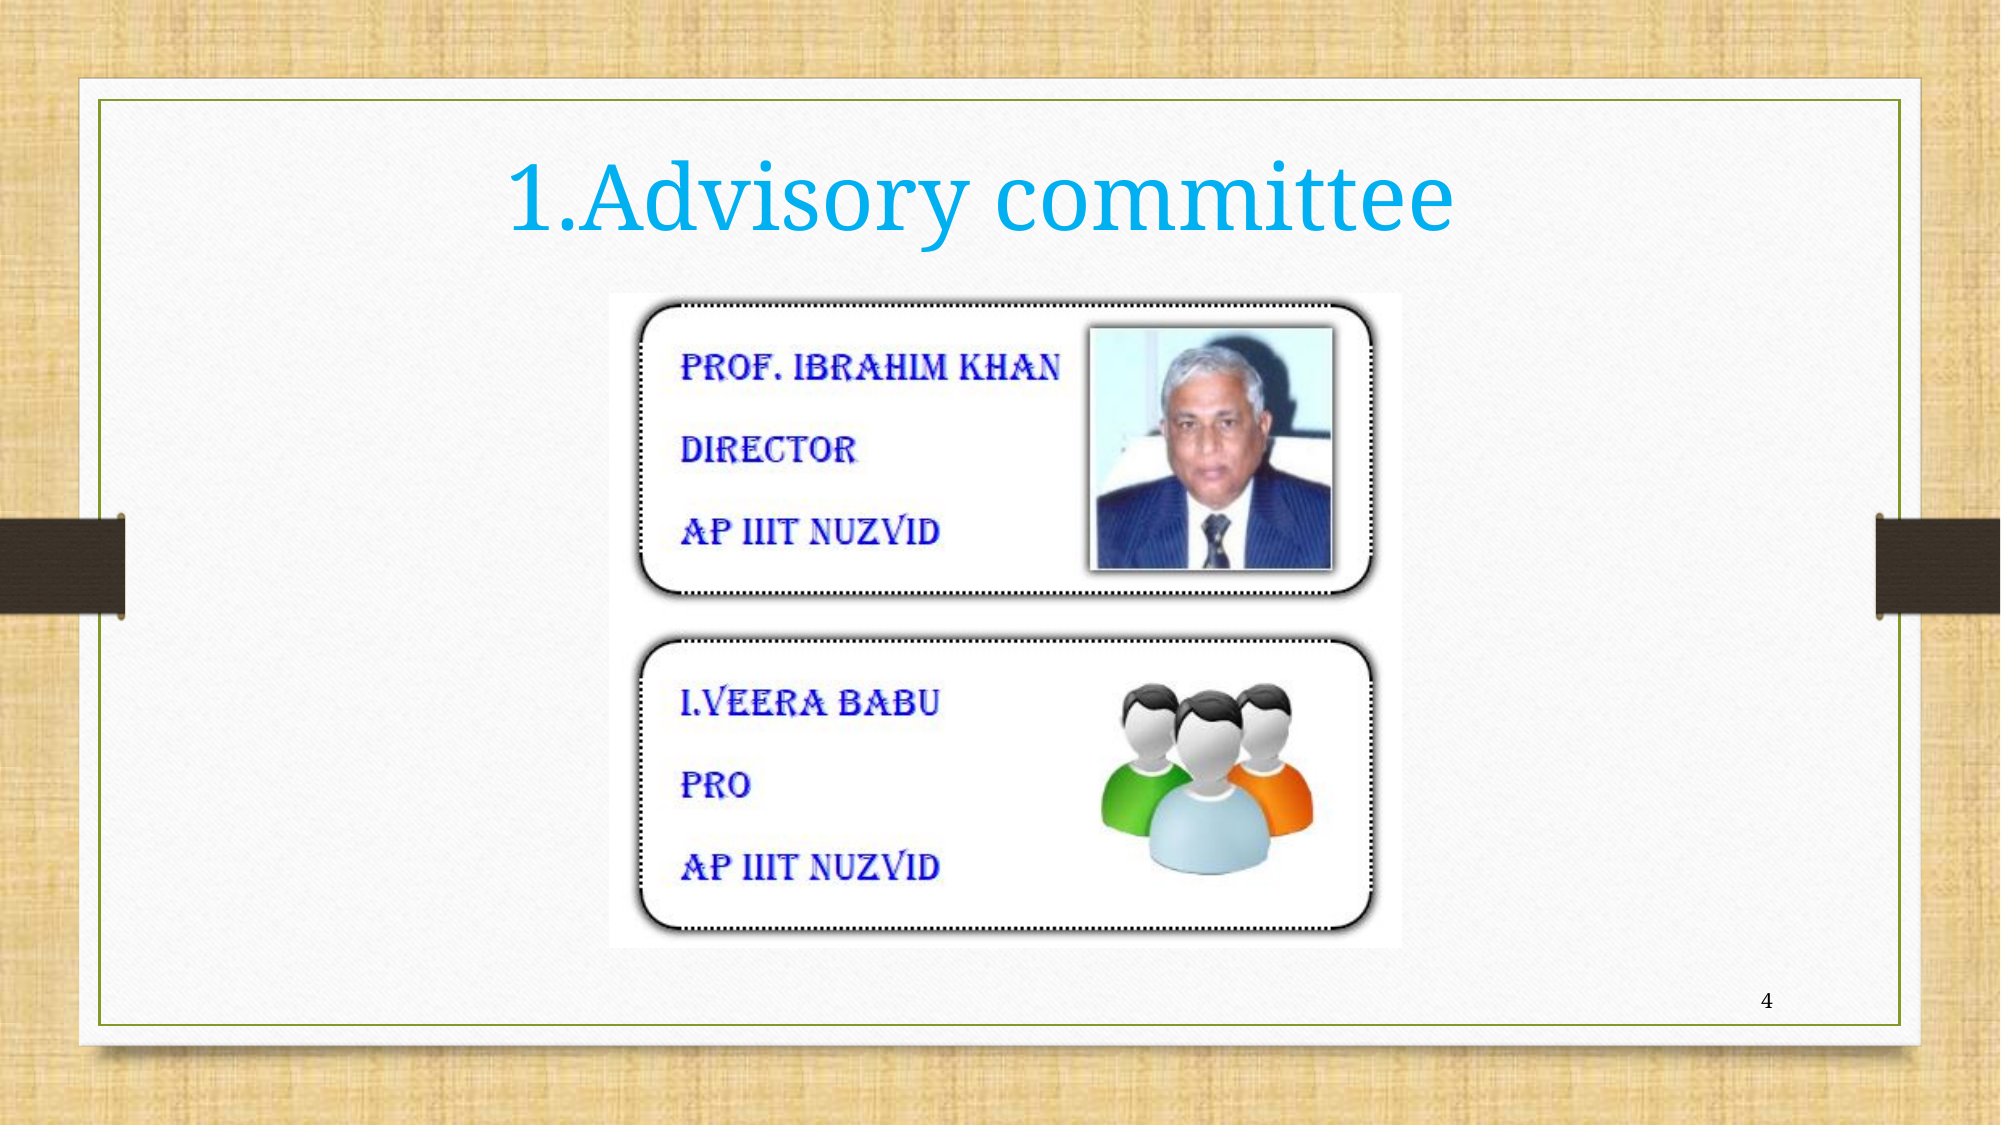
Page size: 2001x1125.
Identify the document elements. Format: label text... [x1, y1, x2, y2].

picture [0, 0, 2001, 1125]
text_box 1.Advisory committee [490, 130, 1473, 256]
slide_number 4 [1698, 979, 1788, 1025]
